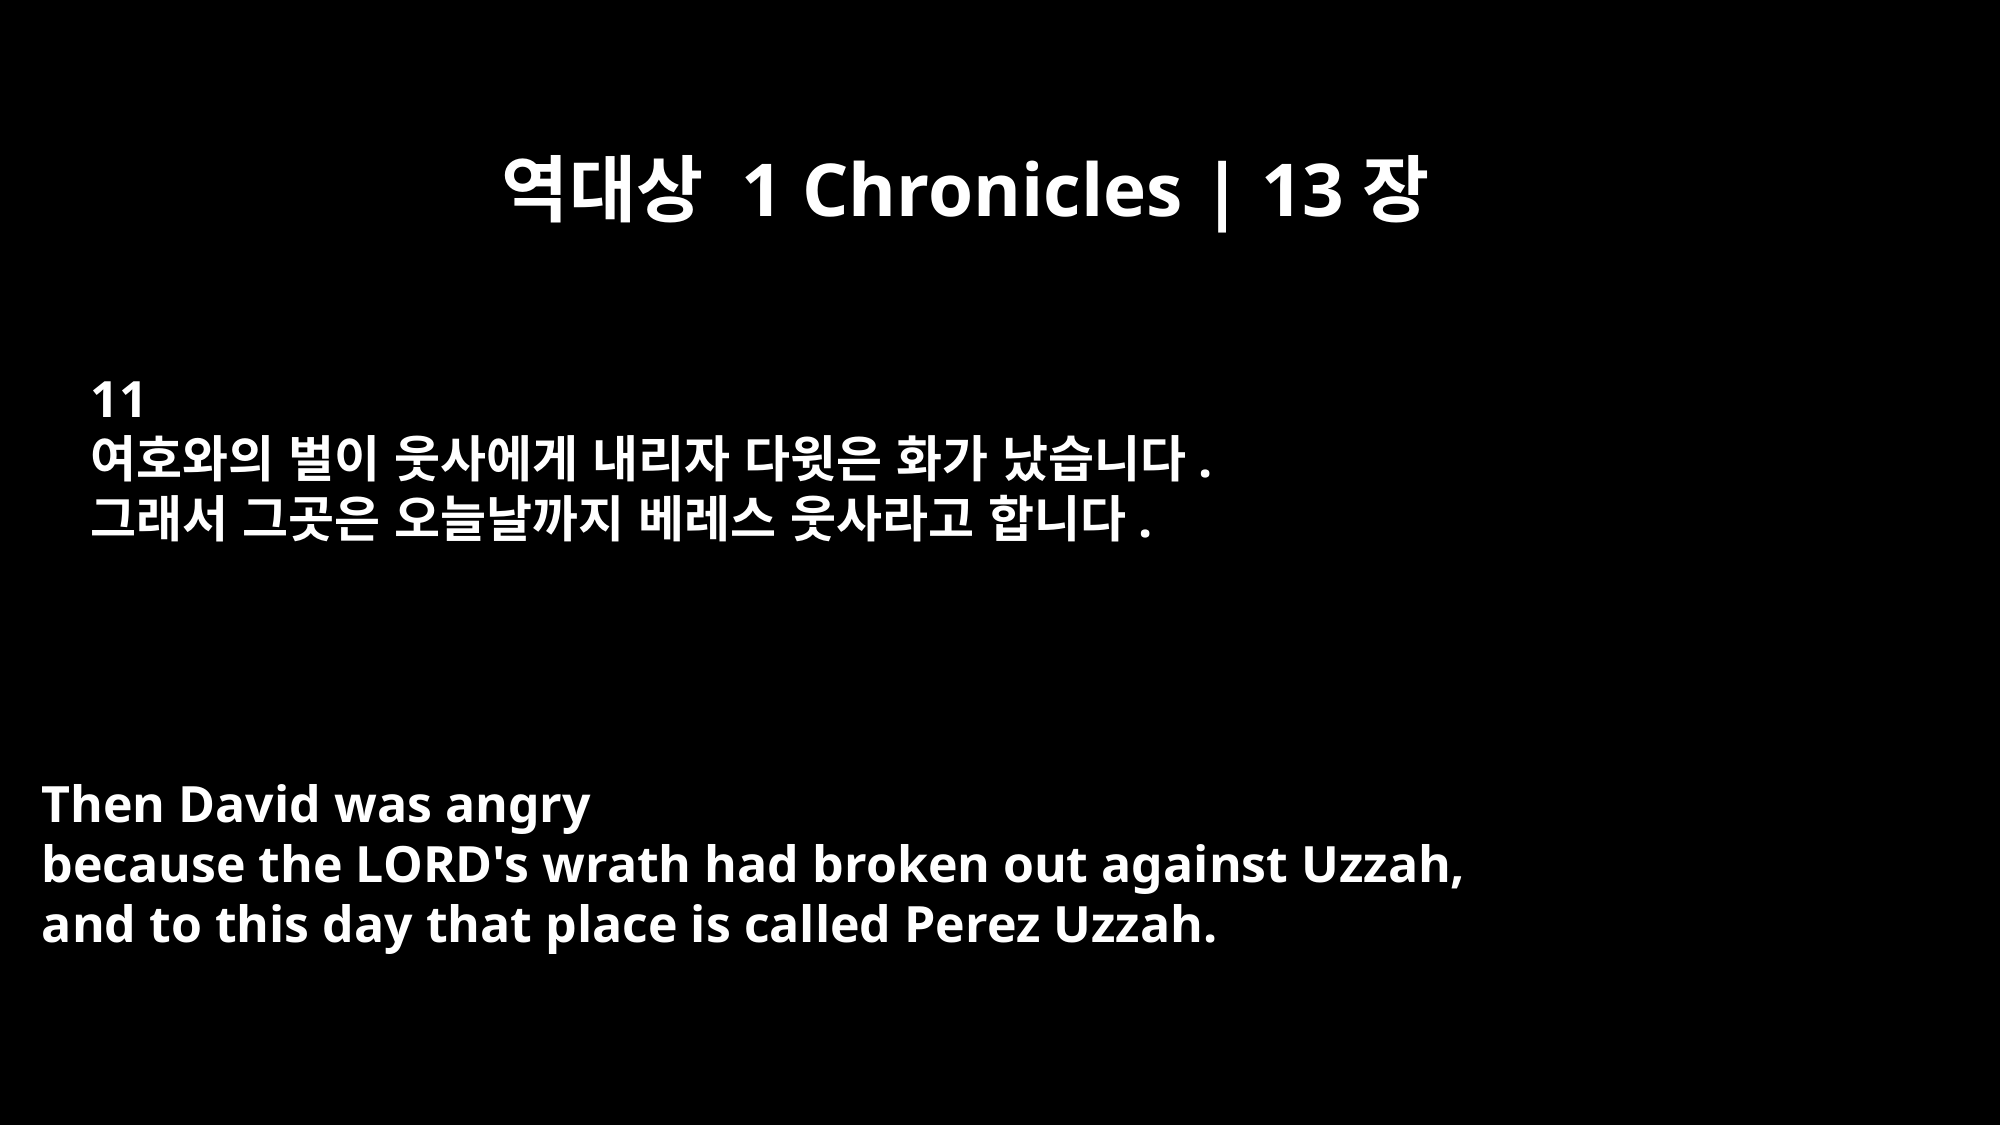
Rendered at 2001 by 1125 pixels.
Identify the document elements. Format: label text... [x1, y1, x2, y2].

text_box 11 여호와의 벌이 웃사에게 내리자 다윗은 화가 났습니다. 그래서 그곳은 오늘날까지 베레스 웃사라고 합니다. [76, 359, 1228, 555]
text_box Then David was angry because the LORD's wrath had broken out against Uzzah, and to this day that place is called Perez Uzzah. [27, 764, 1481, 960]
text_box 역대상 1 Chronicles | 13장 [487, 136, 1445, 239]
